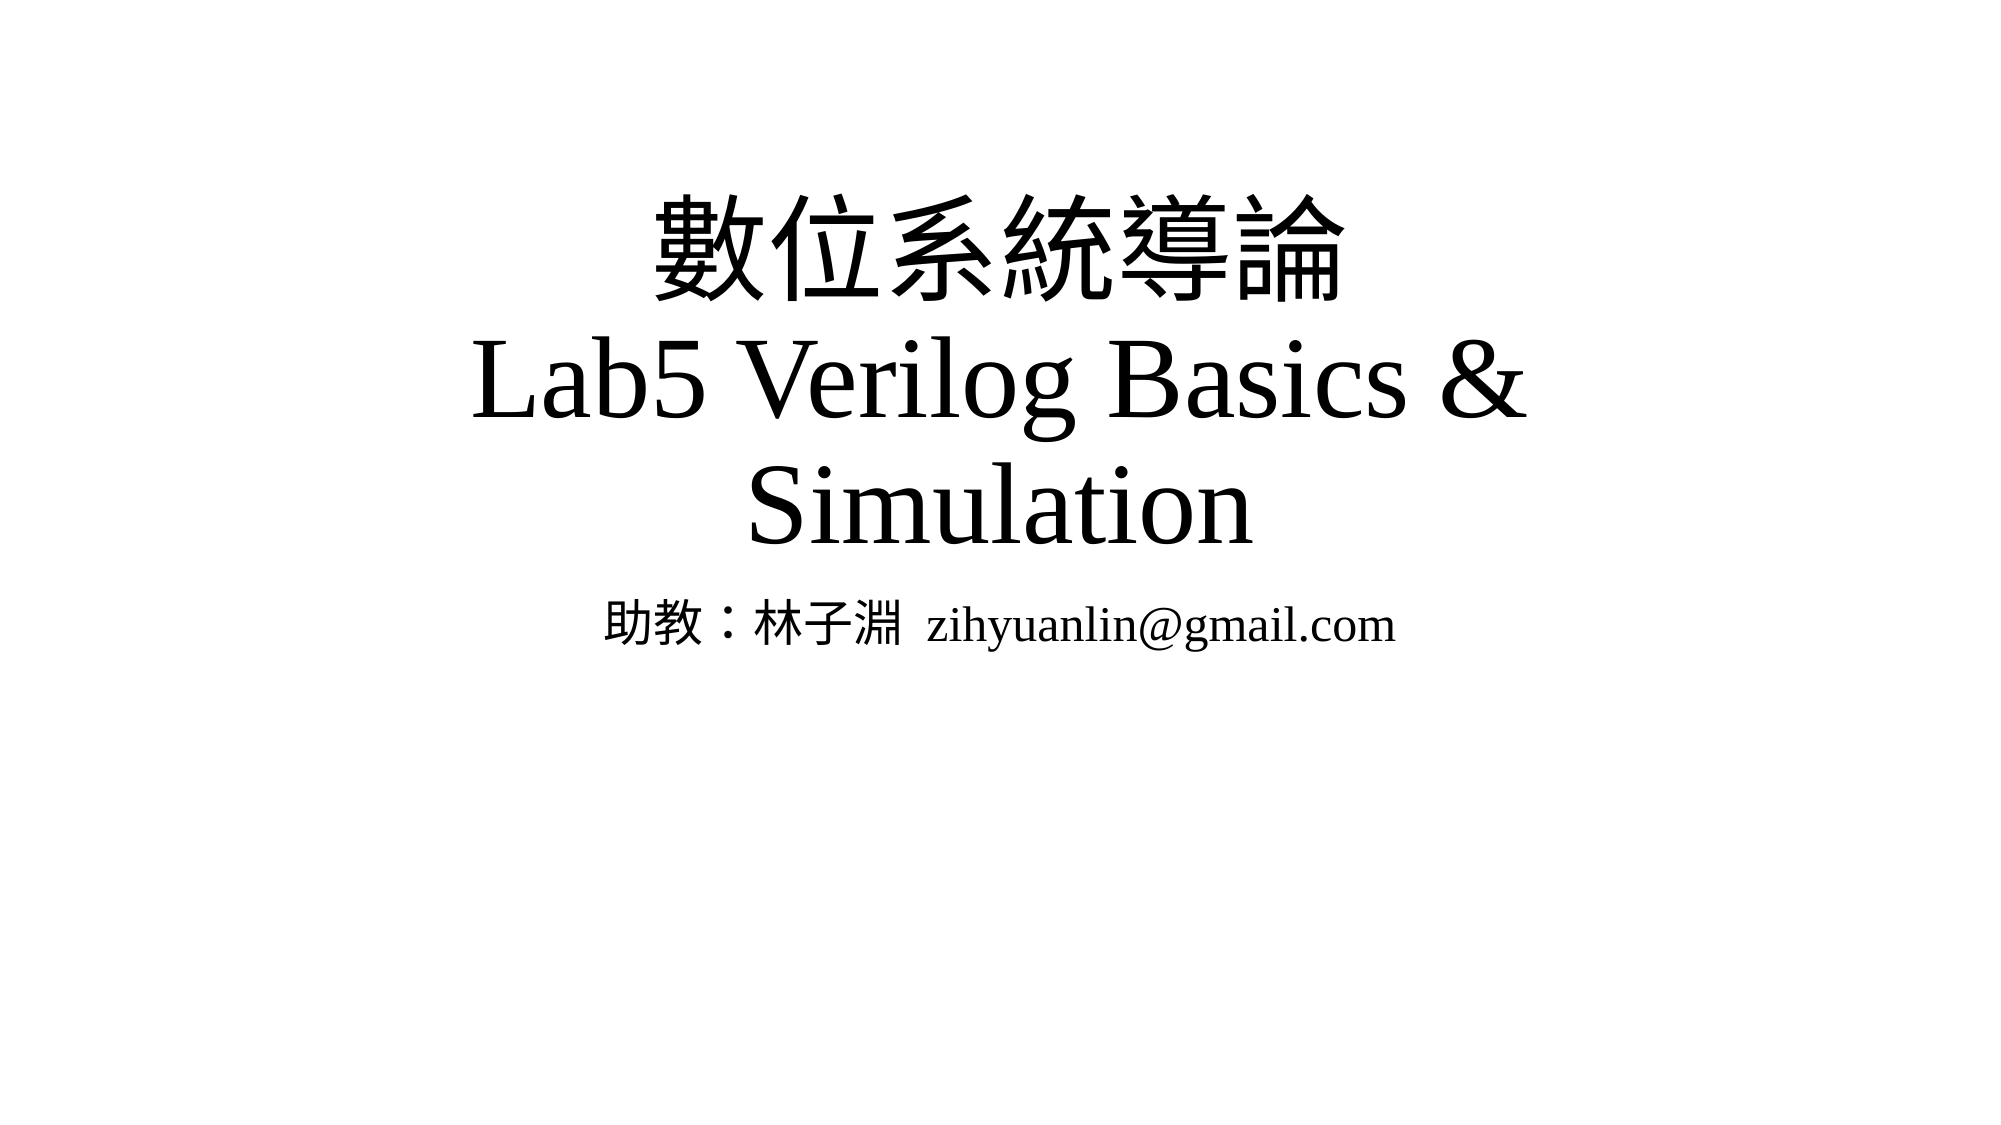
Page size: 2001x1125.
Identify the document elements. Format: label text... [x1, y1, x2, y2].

subtitle 助教：林子淵 zihyuanlin@gmail.com [249, 590, 1750, 863]
title 數位系統導論 Lab5 Verilog Basics & Simulation [249, 184, 1750, 576]
